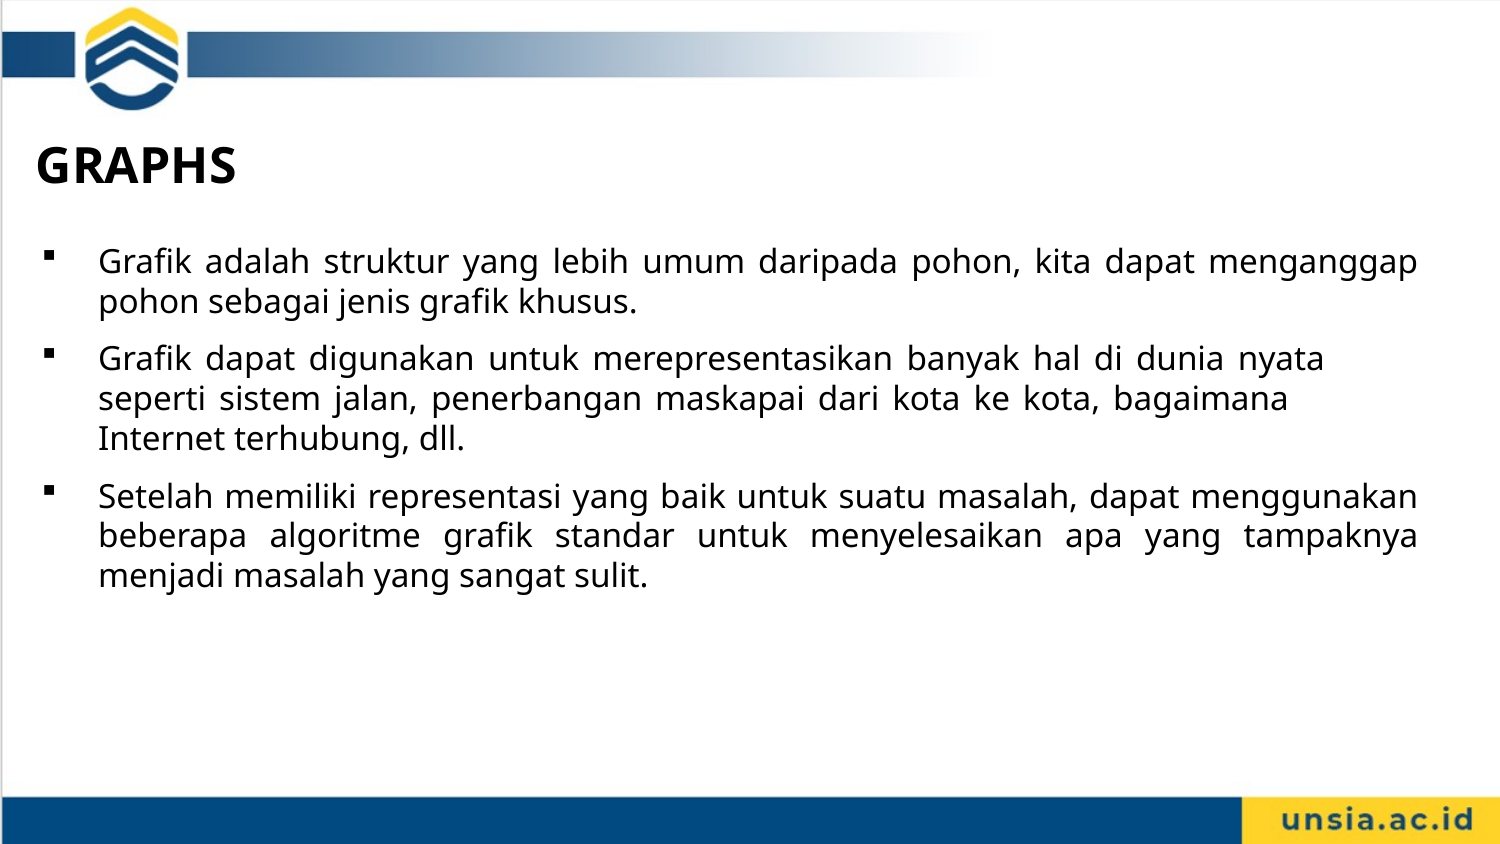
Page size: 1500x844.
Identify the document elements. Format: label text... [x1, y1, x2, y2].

text_box Grafik adalah struktur yang lebih umum daripada pohon, kita dapat menganggap pohon sebagai jenis grafik khusus. Grafik dapat digunakan untuk merepresentasikan banyak hal di dunia nyata seperti sistem jalan, penerbangan maskapai dari kota ke kota, bagaimana Internet terhubung, dll. Setelah memiliki representasi yang baik untuk suatu masalah, dapat menggunakan beberapa algoritme grafik standar untuk menyelesaikan apa yang tampaknya menjadi masalah yang sangat sulit. [26, 232, 1436, 602]
text_box GRAPHS [21, 126, 507, 202]
picture [0, 0, 1500, 844]
